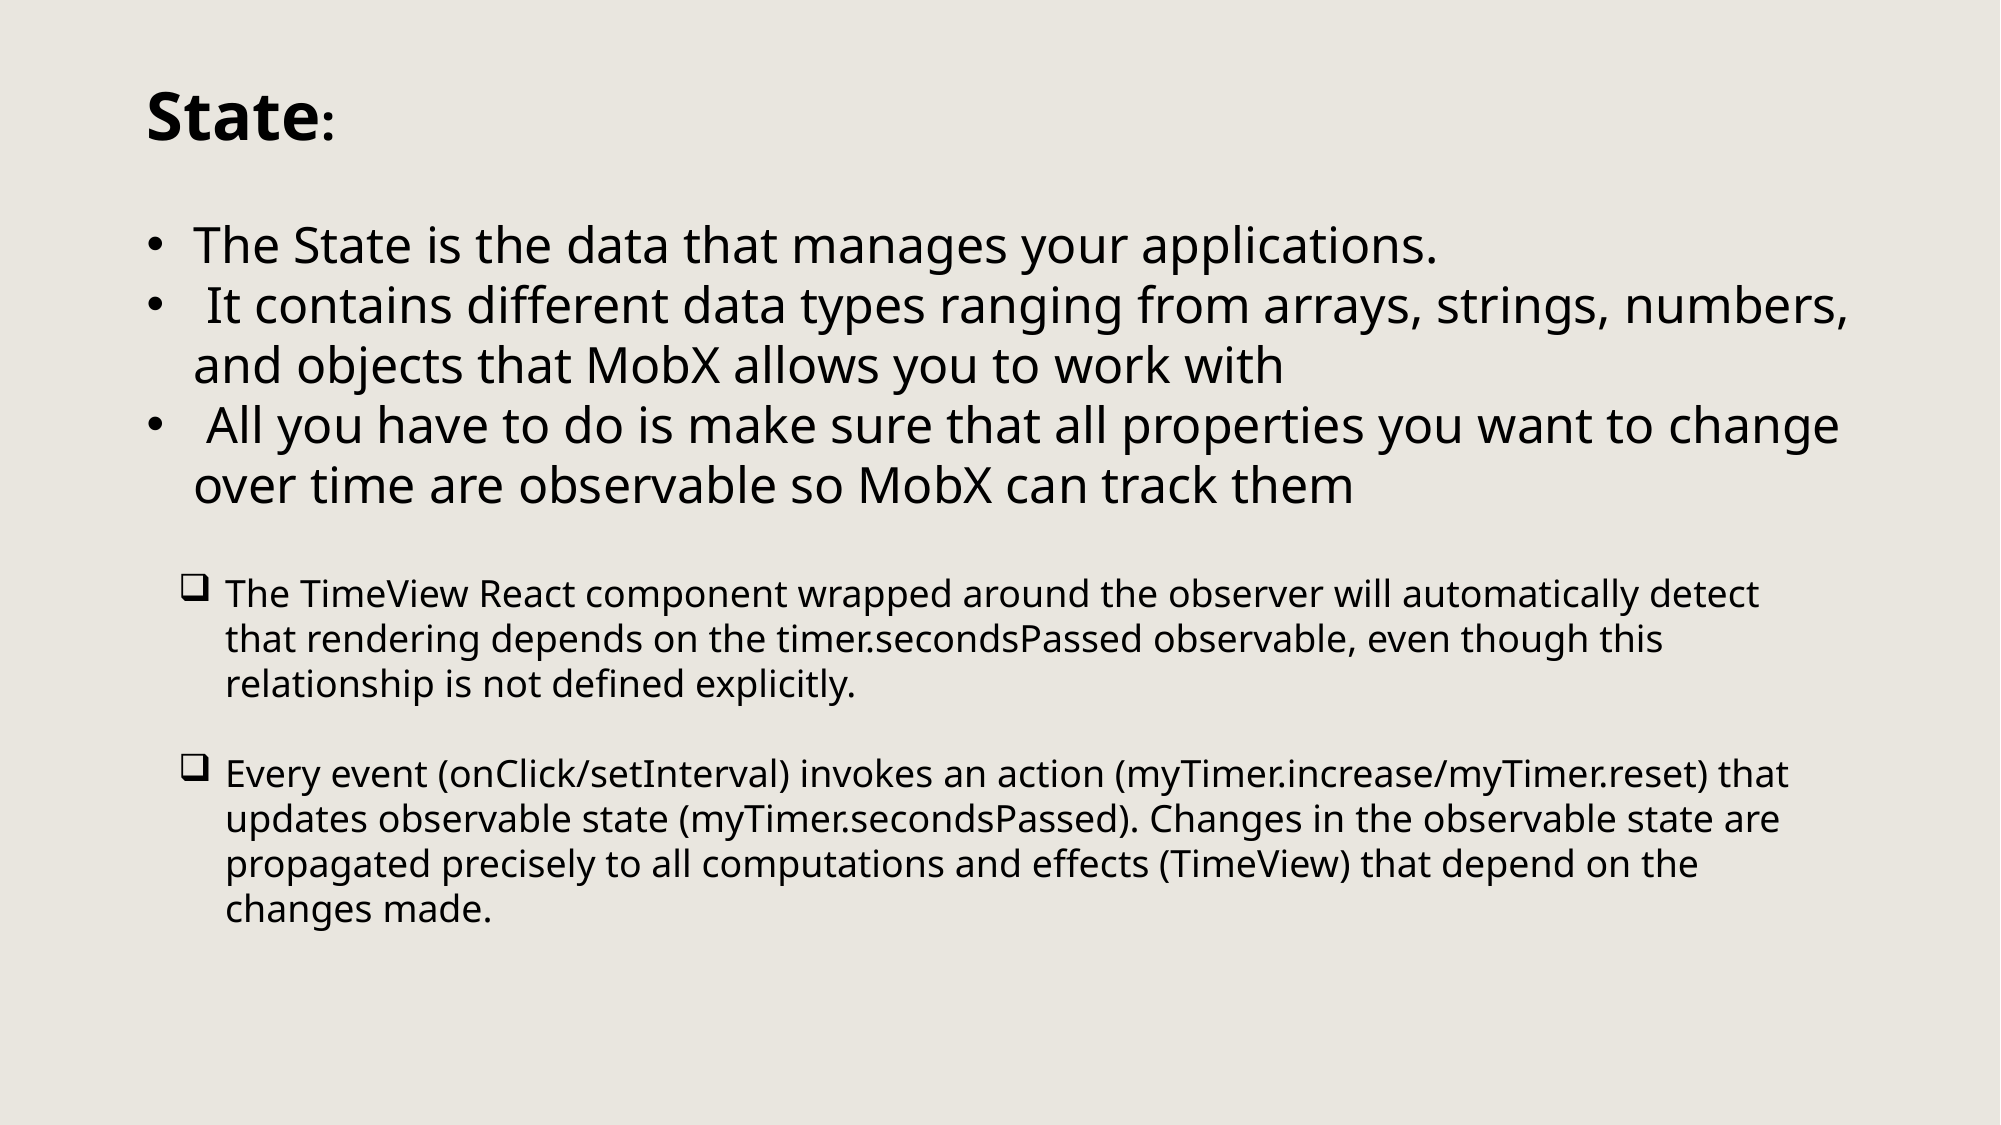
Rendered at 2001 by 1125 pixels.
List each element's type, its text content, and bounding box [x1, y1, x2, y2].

text_box State: The State is the data that manages your applications. It contains different data types ranging from arrays, strings, numbers, and objects that MobX allows you to work with All you have to do is make sure that all properties you want to change over time are observable so MobX can track them [131, 65, 1880, 521]
text_box The TimeView React component wrapped around the observer will automatically detect that rendering depends on the timer.secondsPassed observable, even though this relationship is not defined explicitly. Every event (onClick/setInterval) invokes an action (myTimer.increase/myTimer.reset) that updates observable state (myTimer.secondsPassed). Changes in the observable state are propagated precisely to all computations and effects (TimeView) that depend on the changes made. [163, 562, 1848, 938]
